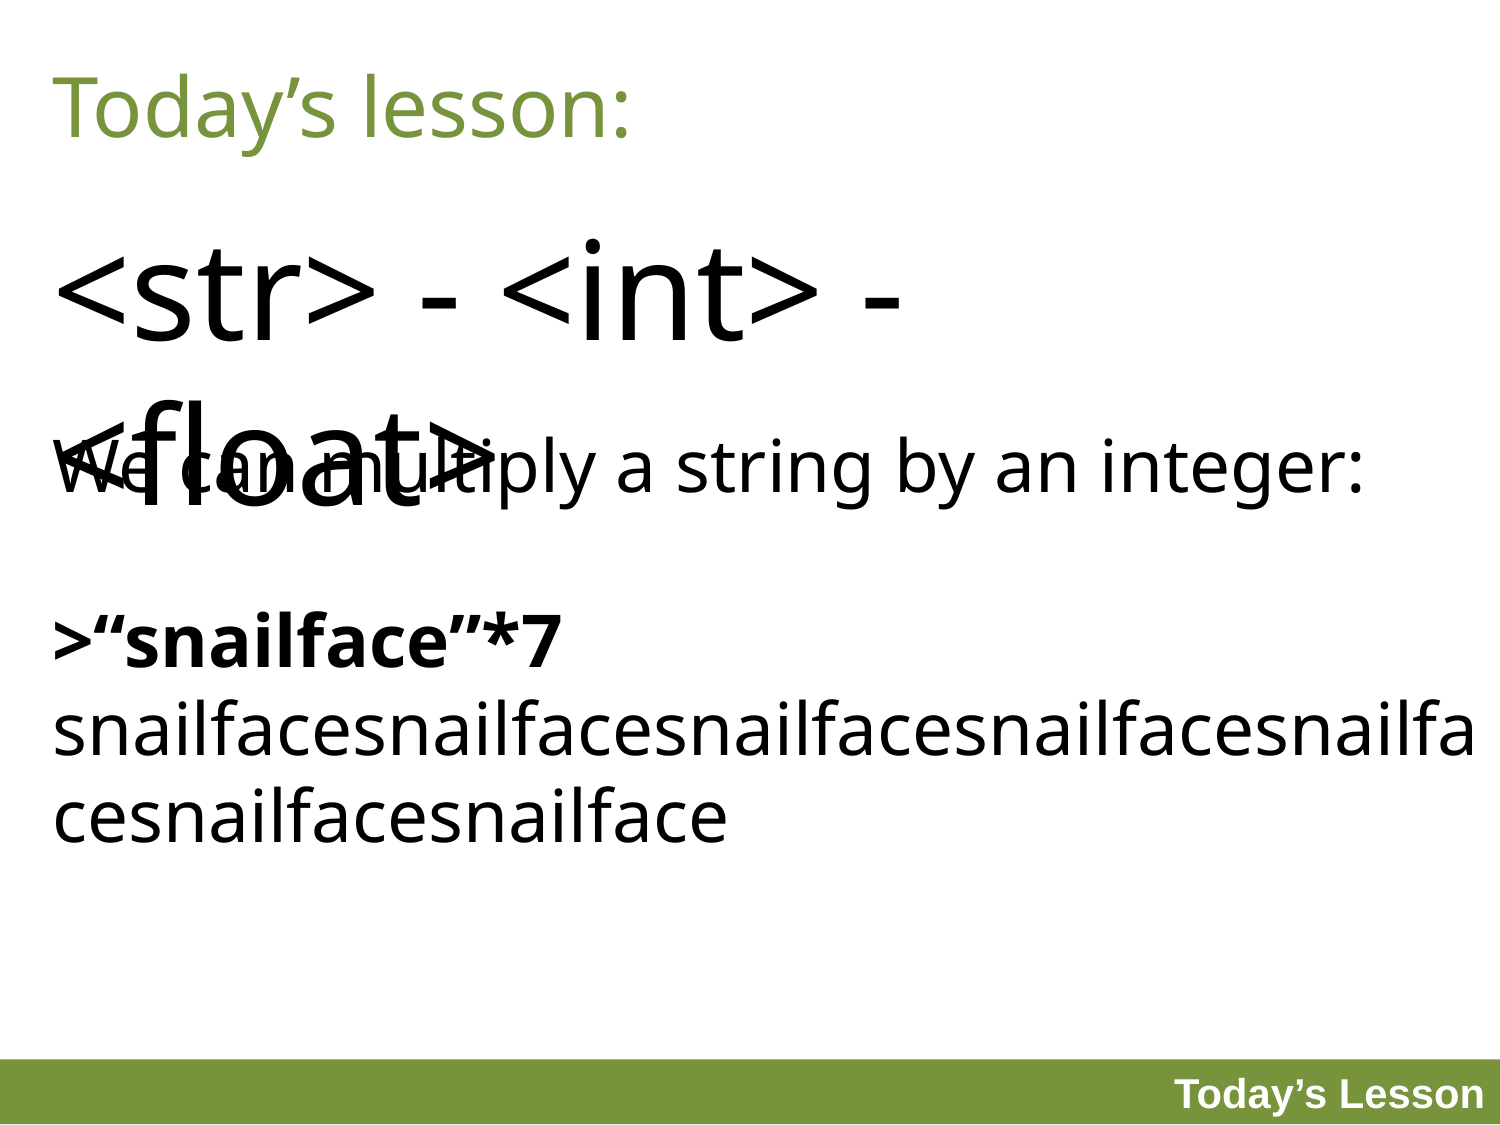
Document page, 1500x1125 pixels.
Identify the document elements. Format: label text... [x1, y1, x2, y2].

text_box <str> - <int> - <float> [37, 195, 1400, 412]
text_box Today’s lesson: [37, 46, 713, 162]
text_box We can multiply a string by an integer: >“snailface”*7 snailfacesnailfacesnailfacesnailfacesnailfacesnailfacesnailface [37, 412, 1500, 953]
text_box Today’s Lesson [0, 1059, 1500, 1125]
